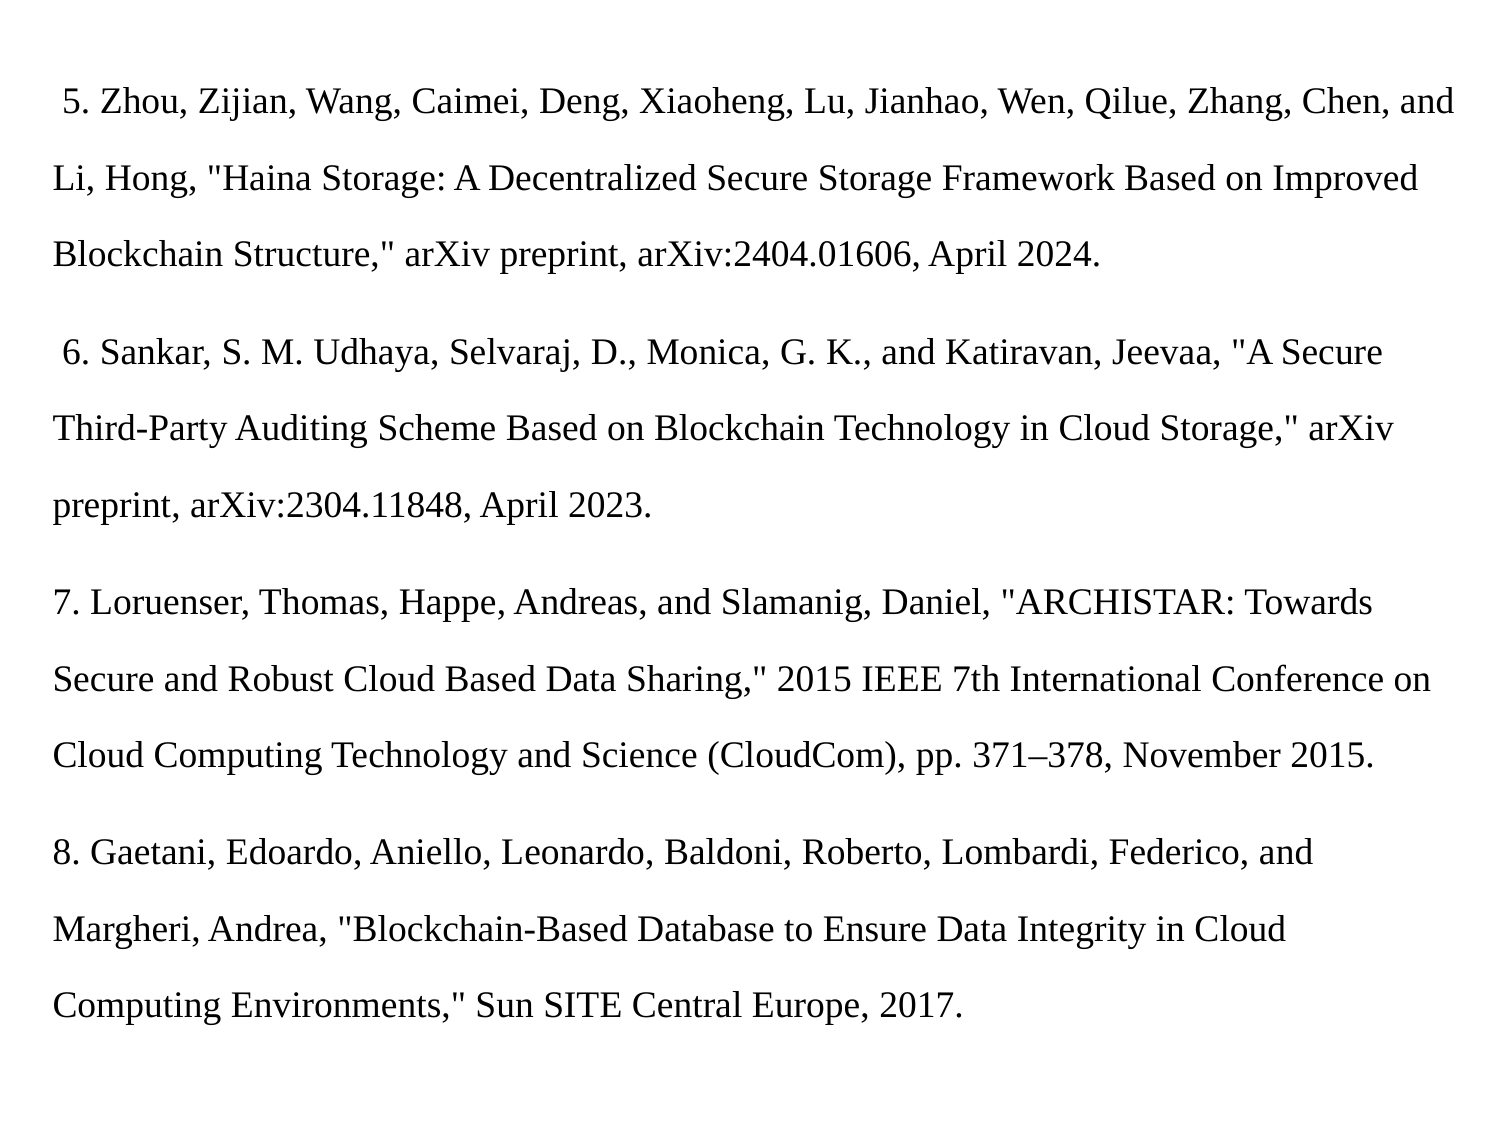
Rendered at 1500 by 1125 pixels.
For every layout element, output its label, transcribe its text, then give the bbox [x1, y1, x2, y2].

list 5. Zhou, Zijian, Wang, Caimei, Deng, Xiaoheng, Lu, Jianhao, Wen, Qilue, Zhang, Chen, and Li, Hong, "Haina Storage: A Decentralized Secure Storage Framework Based on Improved Blockchain Structure," arXiv preprint, arXiv:2404.01606, April 2024. 6. Sankar, S. M. Udhaya, Selvaraj, D., Monica, G. K., and Katiravan, Jeevaa, "A Secure Third-Party Auditing Scheme Based on Blockchain Technology in Cloud Storage," arXiv preprint, arXiv:2304.11848, April 2023. 7. Loruenser, Thomas, Happe, Andreas, and Slamanig, Daniel, "ARCHISTAR: Towards Secure and Robust Cloud Based Data Sharing," 2015 IEEE 7th International Conference on Cloud Computing Technology and Science (CloudCom), pp. 371–378, November 2015. 8. Gaetani, Edoardo, Aniello, Leonardo, Baldoni, Roberto, Lombardi, Federico, and Margheri, Andrea, "Blockchain-Based Database to Ensure Data Integrity in Cloud Computing Environments," Sun SITE Central Europe, 2017. [37, 37, 1475, 1075]
